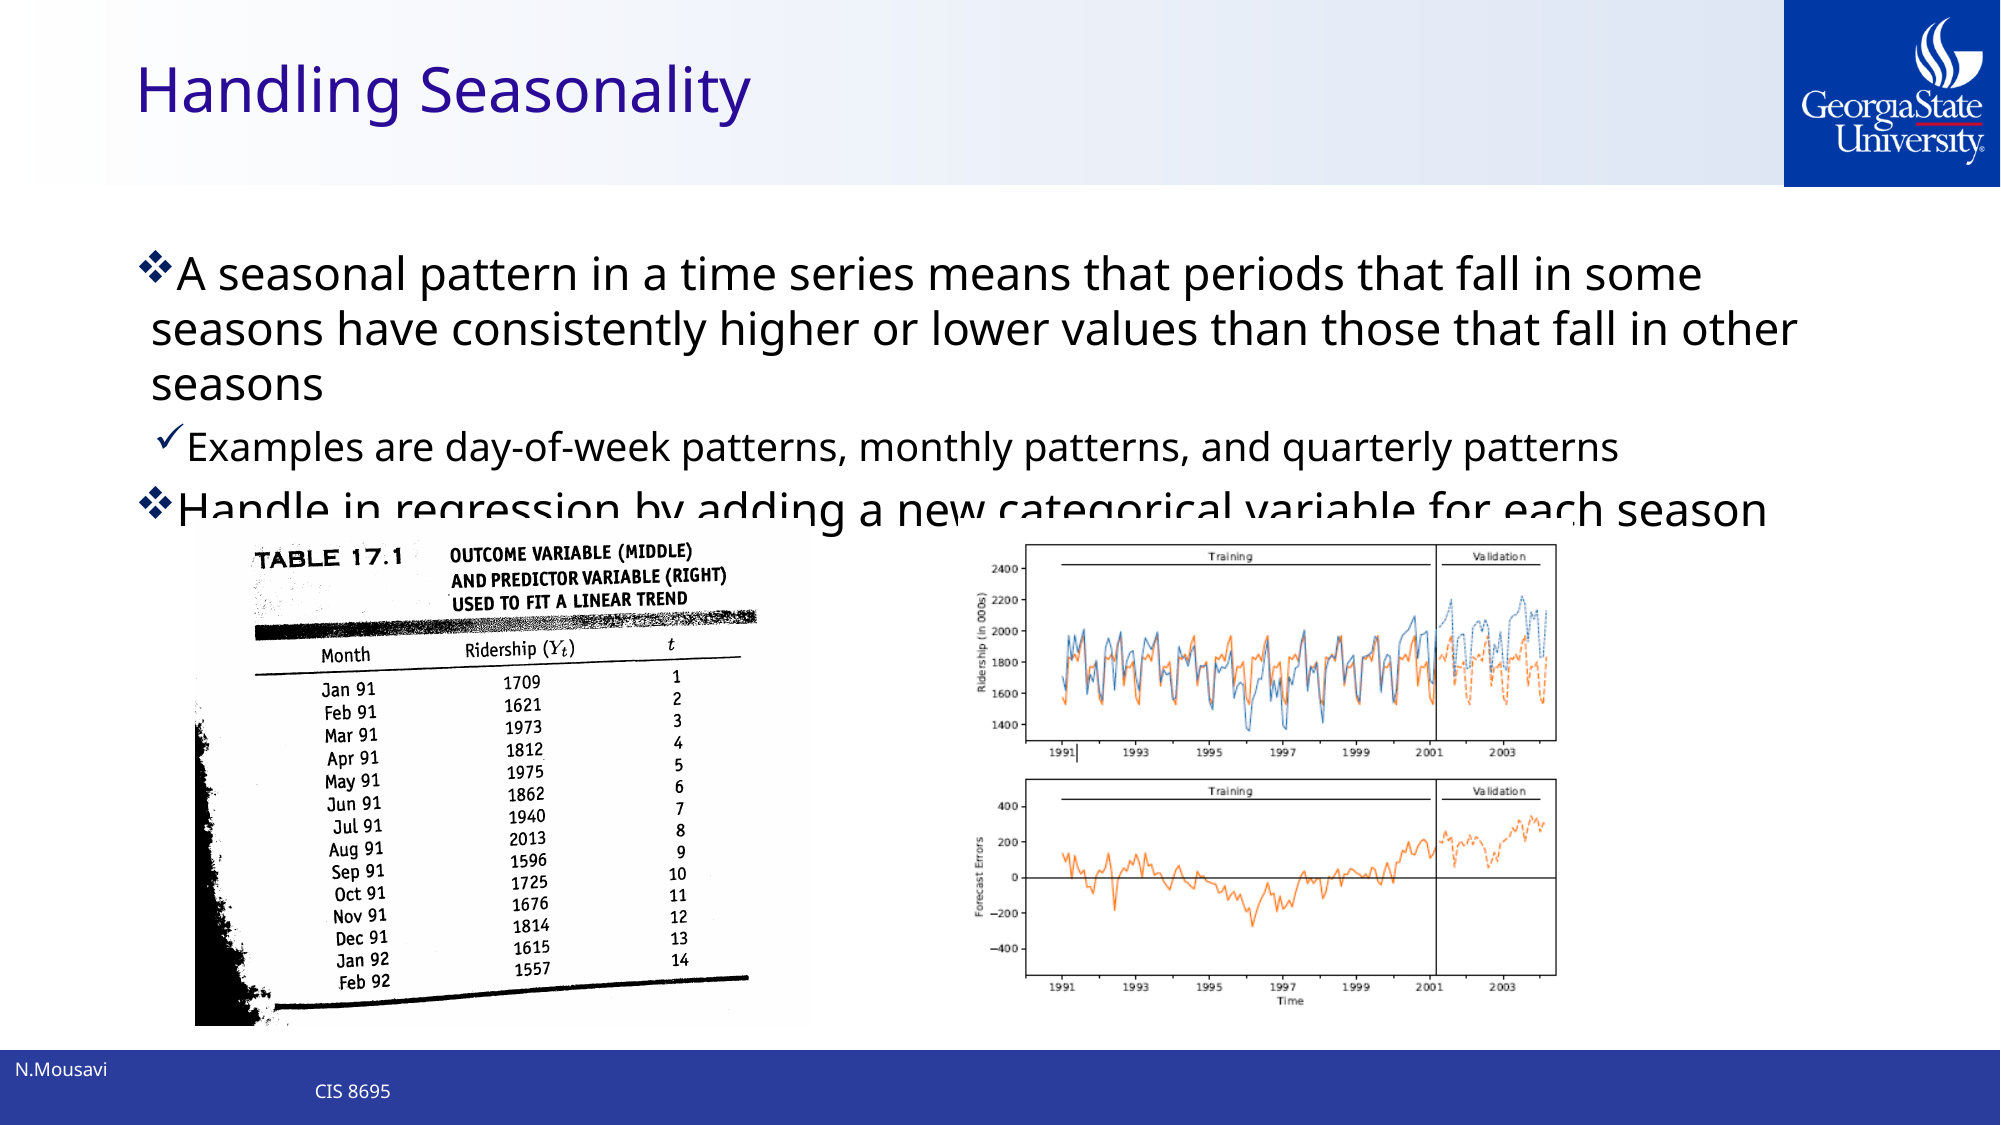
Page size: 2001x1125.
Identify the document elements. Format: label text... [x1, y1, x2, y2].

title Handling Seasonality [120, 0, 2000, 185]
picture [957, 518, 1573, 1021]
list A seasonal pattern in a time series means that periods that fall in some seasons have consistently higher or lower values than those that fall in other seasons Examples are day-of-week patterns, monthly patterns, and quarterly patterns Handle in regression by adding a new categorical variable for each season [120, 237, 1845, 952]
picture [1784, 0, 2001, 187]
picture [195, 518, 811, 1026]
text_box [691, 409, 722, 470]
